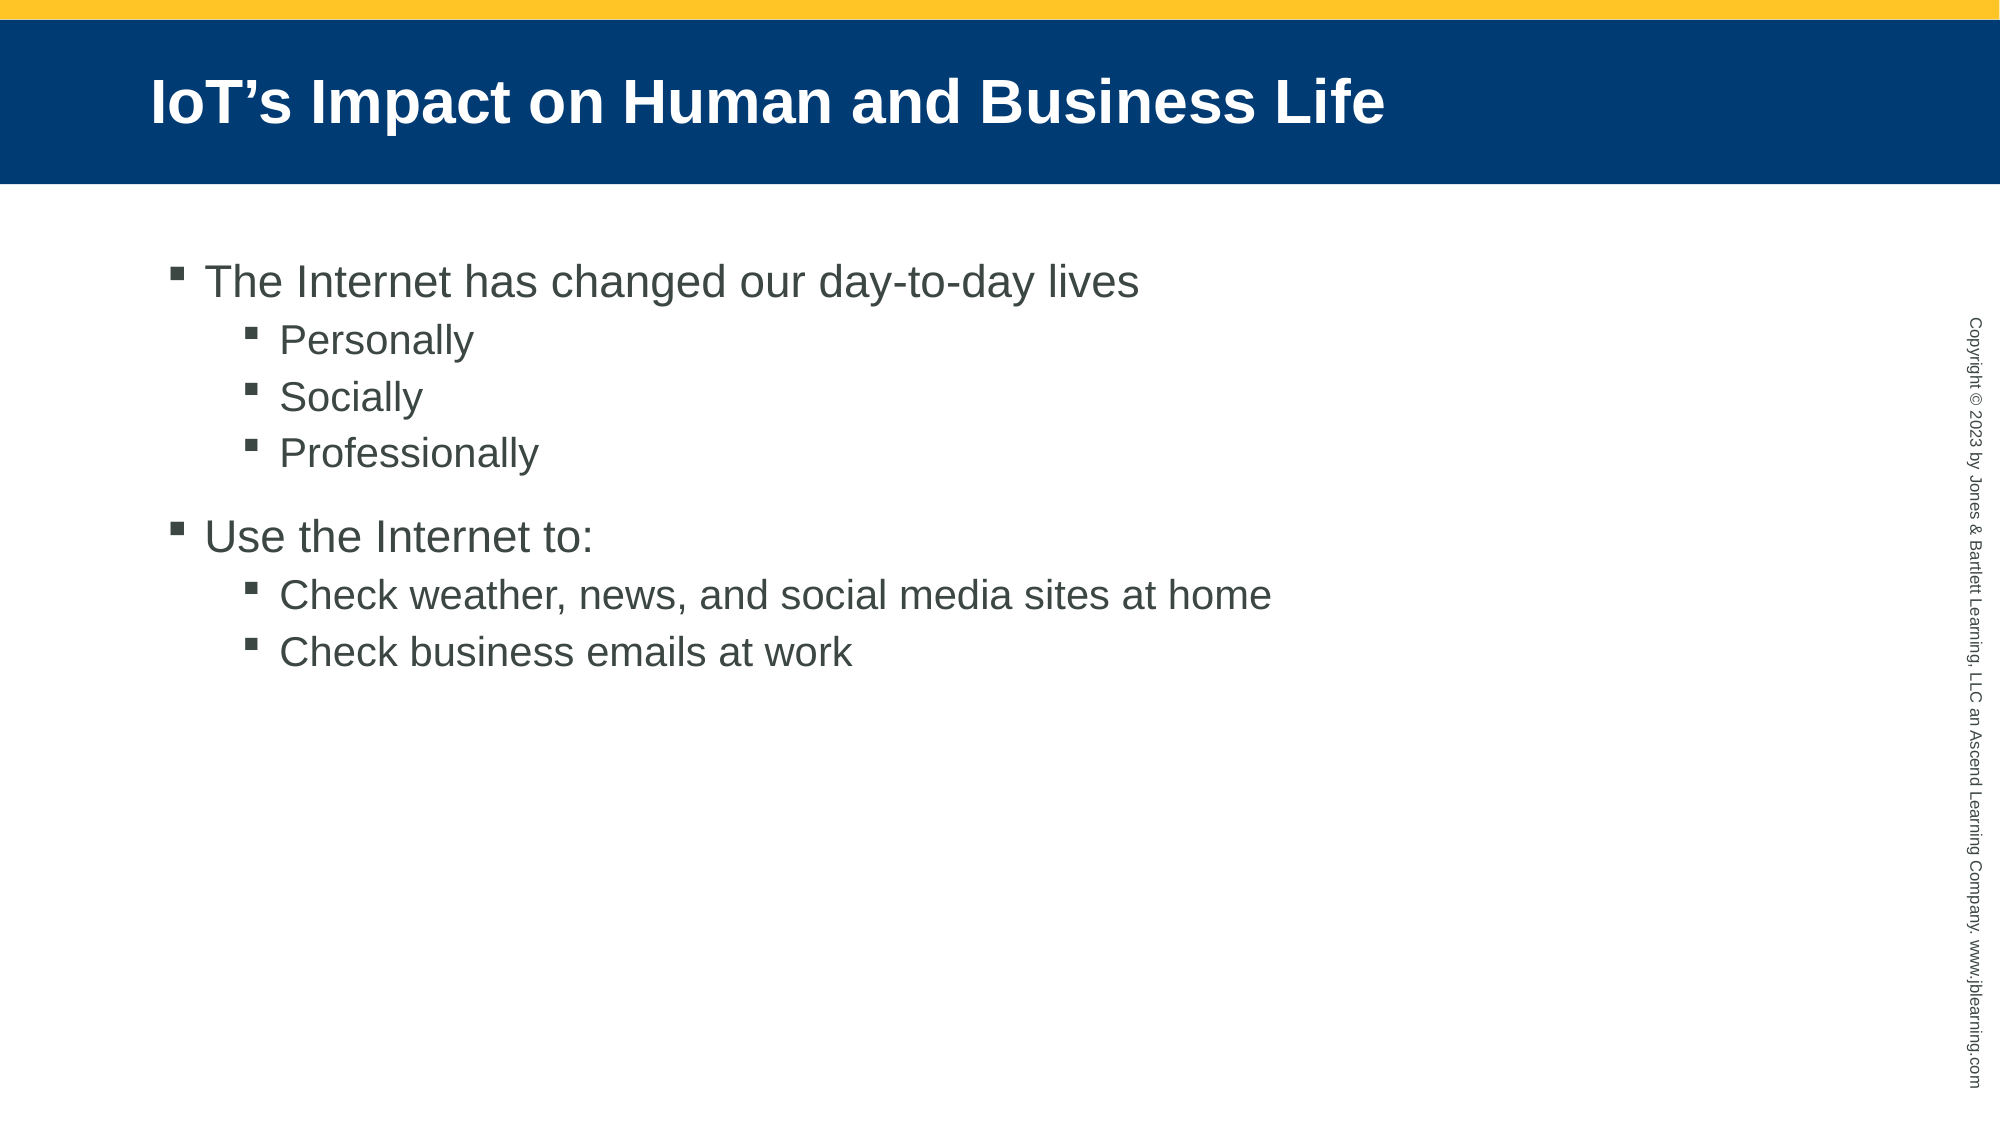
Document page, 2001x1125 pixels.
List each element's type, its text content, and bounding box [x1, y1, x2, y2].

title IoT’s Impact on Human and Business Life [0, 19, 2000, 185]
list The Internet has changed our day-to-day lives Personally Socially Professionally Use the Internet to: Check weather, news, and social media sites at home Check business emails at work [151, 244, 1840, 1016]
